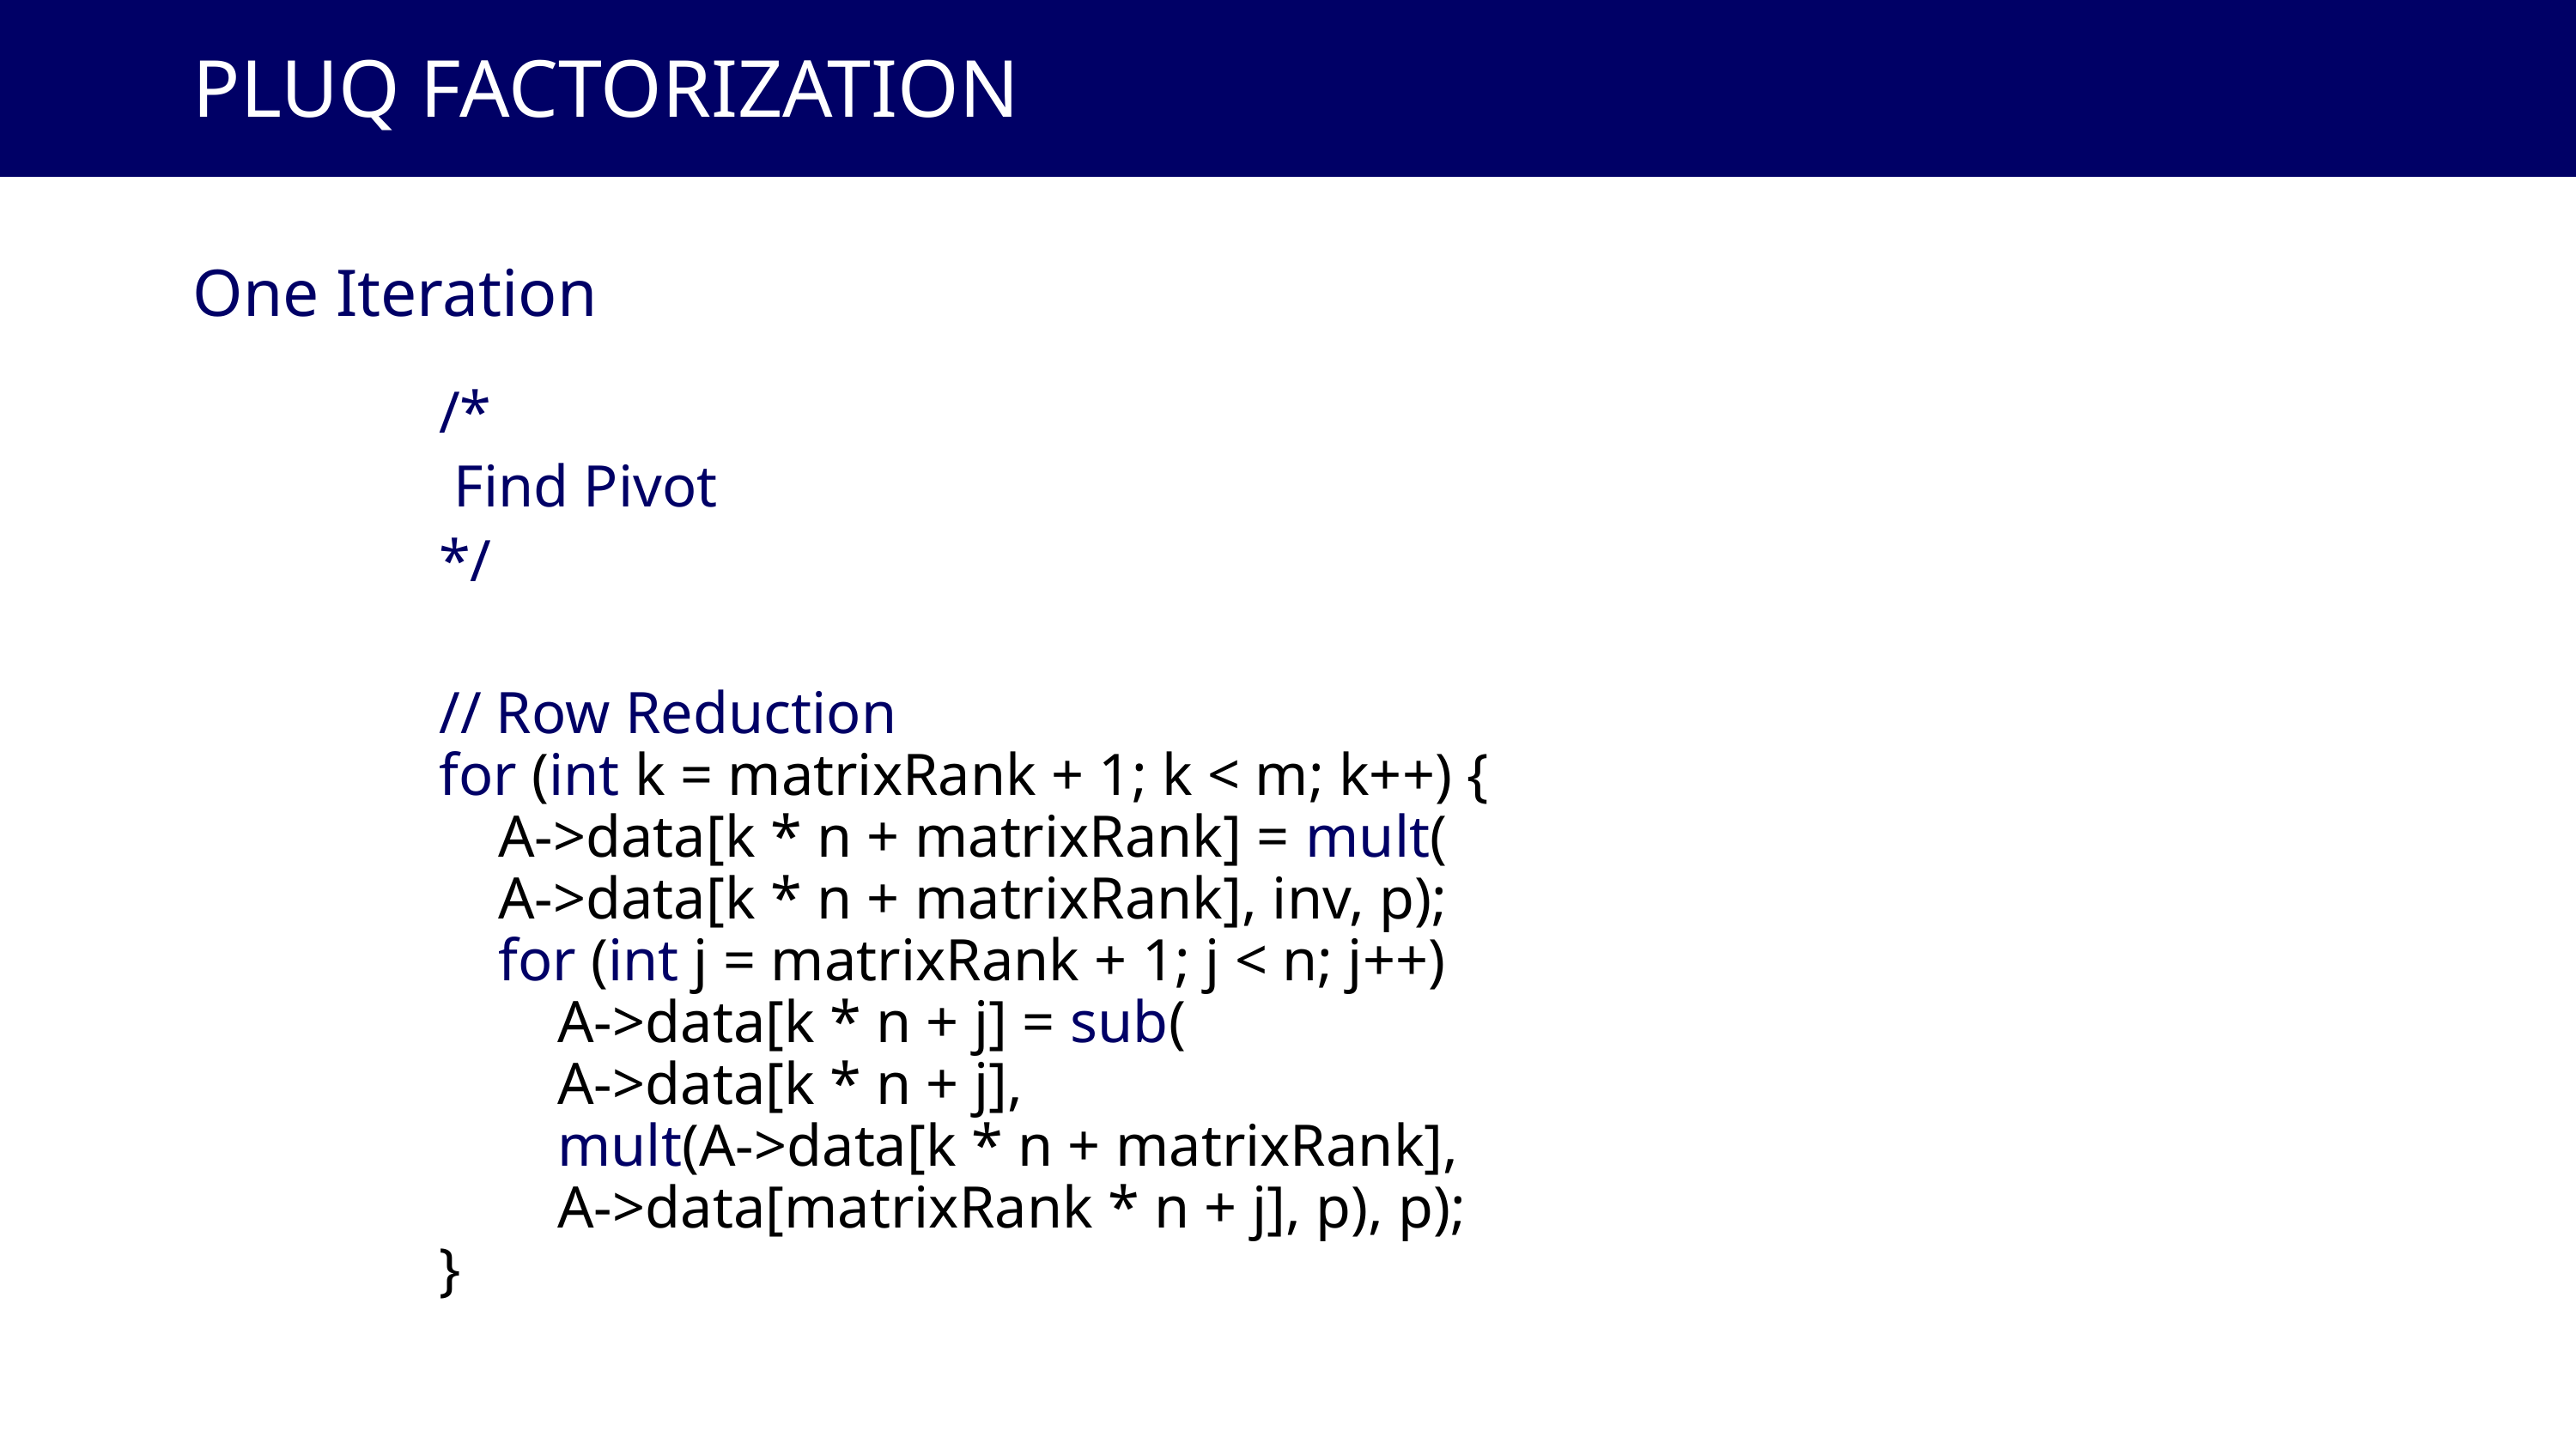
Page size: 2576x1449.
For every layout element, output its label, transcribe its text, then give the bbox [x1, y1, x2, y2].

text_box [438, 373, 2206, 1304]
text_box One Iteration [192, 245, 1241, 330]
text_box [0, 0, 2576, 178]
